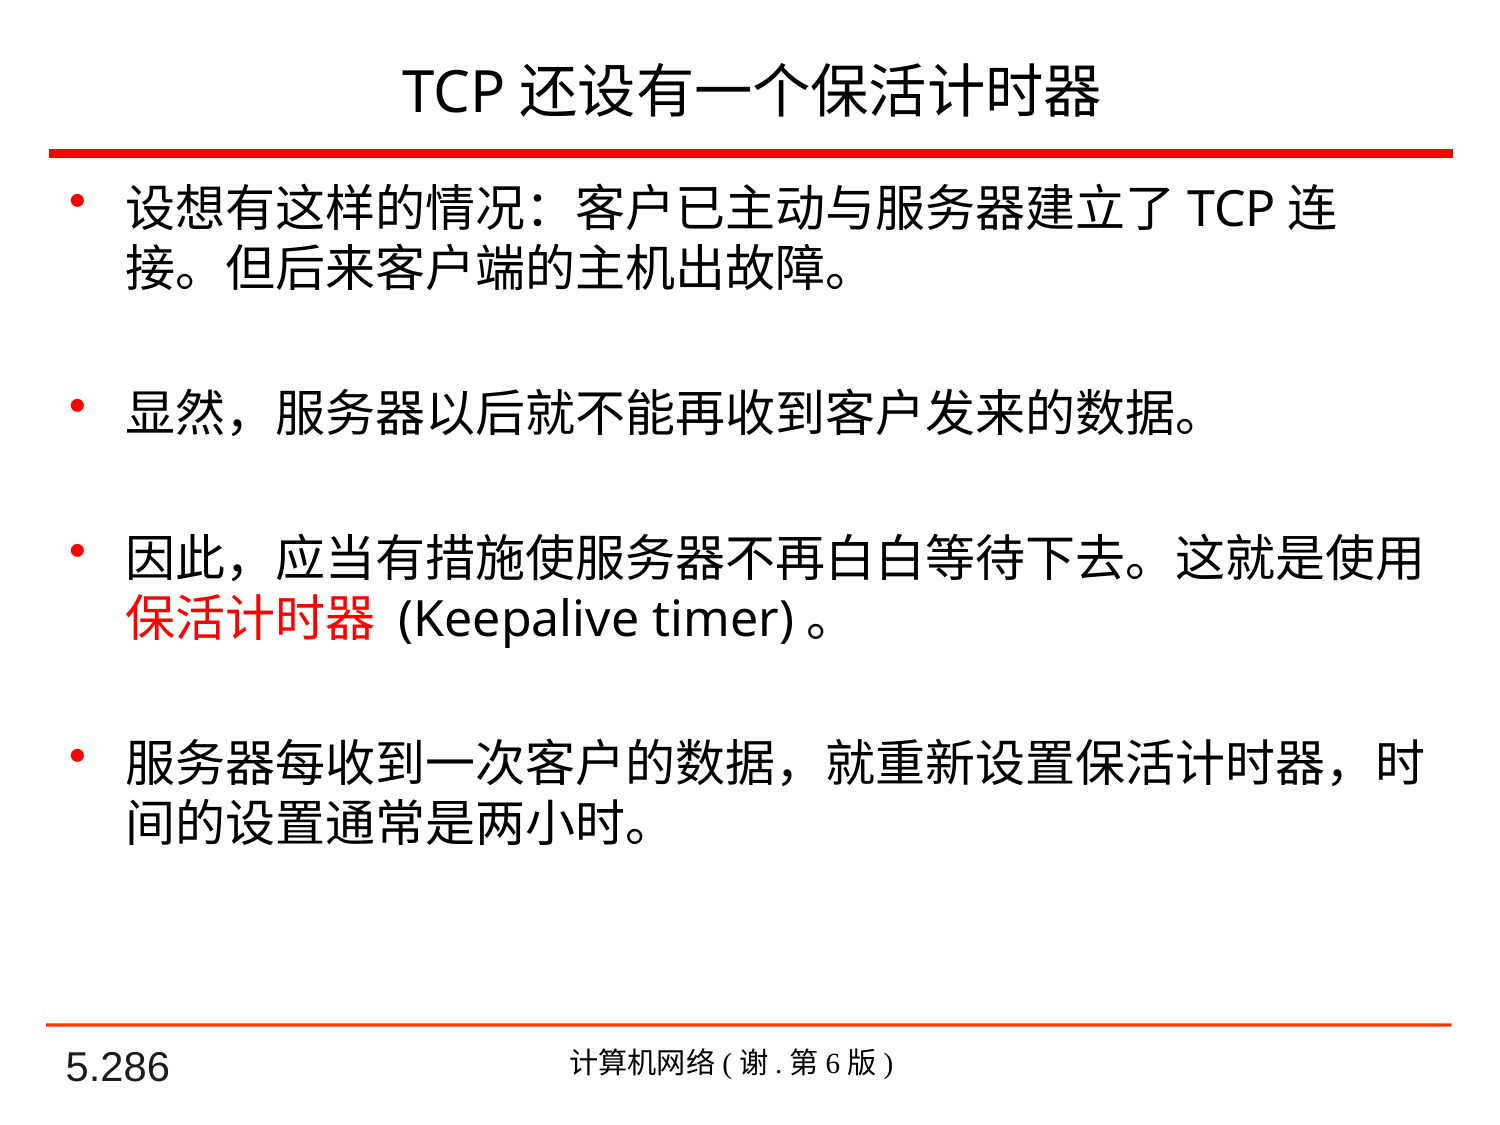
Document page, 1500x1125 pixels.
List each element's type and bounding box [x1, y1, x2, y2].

list [53, 168, 1447, 1014]
title [58, 30, 1447, 147]
